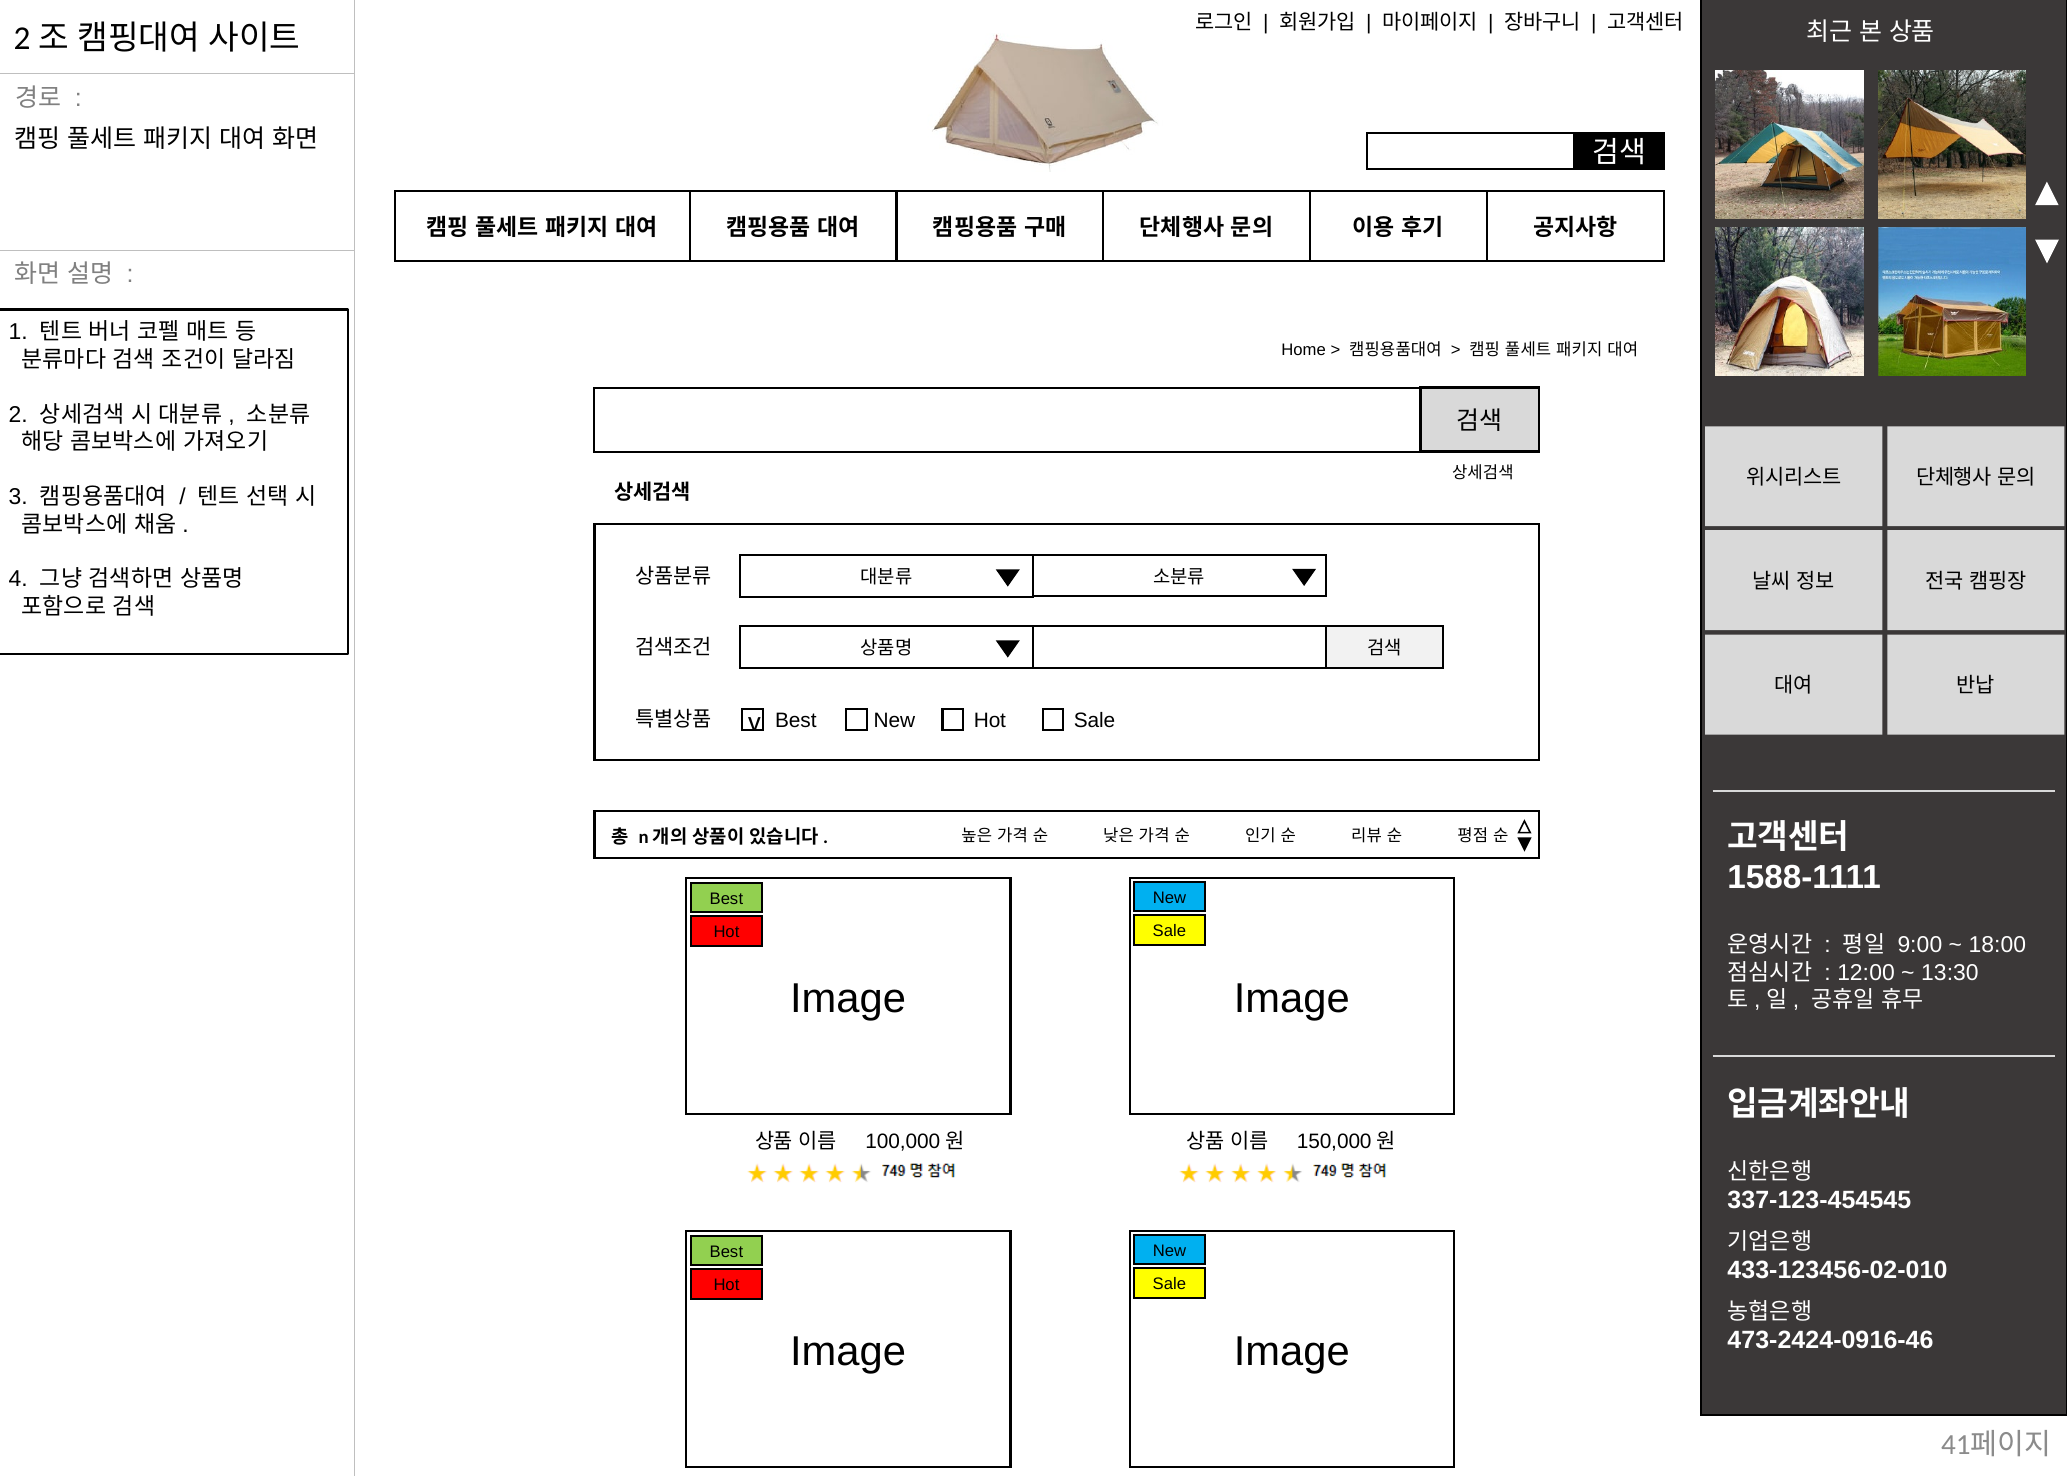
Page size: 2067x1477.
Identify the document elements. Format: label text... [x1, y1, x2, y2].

text_box 150,000원 [1296, 1127, 1415, 1153]
text_box Hot [690, 915, 763, 947]
text_box Home > 캠핑용품대여 > 캠핑 풀세트 패키지 대여 [1266, 331, 1683, 366]
text_box New [1133, 881, 1206, 912]
picture [1878, 70, 2026, 219]
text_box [594, 811, 1540, 859]
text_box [594, 524, 1540, 761]
text_box New [1133, 1234, 1206, 1265]
text_box Image [685, 1230, 1012, 1468]
text_box 신상품 | 상품명 | 가격 | 좋아요 | 평점 [1410, 296, 1860, 329]
text_box Best [690, 882, 763, 913]
text_box Image [1129, 1230, 1455, 1468]
text_box Best [690, 1235, 763, 1266]
picture [1715, 70, 1864, 219]
text_box Sale [1133, 1267, 1206, 1299]
text_box 캠핑 풀세트 패키지 대여 화면 [0, 115, 373, 160]
text_box Hot [690, 1268, 763, 1300]
text_box Sale [1133, 914, 1206, 946]
text_box 1. 텐트 버너 코펠 매트 등 분류마다 검색 조건이 달라짐 2. 상세검색 시 대분류, 소분류 해당 콤보박스에 가져오기 3. 캠핑용품대여 / 텐트 선택 시 콤보박스에 채움. 4. 그냥 검색하면 상품명 포함으로 검색 [0, 309, 348, 654]
text_box 상품 이름 [755, 1127, 865, 1153]
text_box 상품 이름 [1186, 1127, 1296, 1153]
text_box Image [685, 877, 1012, 1115]
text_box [593, 387, 1612, 489]
picture [927, 23, 1165, 172]
text_box 상세검색 [593, 489, 713, 523]
picture [1169, 1159, 1390, 1187]
text_box Image [1129, 877, 1455, 1115]
text_box 100,000원 [865, 1127, 984, 1153]
picture [737, 1159, 959, 1187]
picture [1878, 227, 2026, 376]
picture [1715, 227, 1864, 376]
